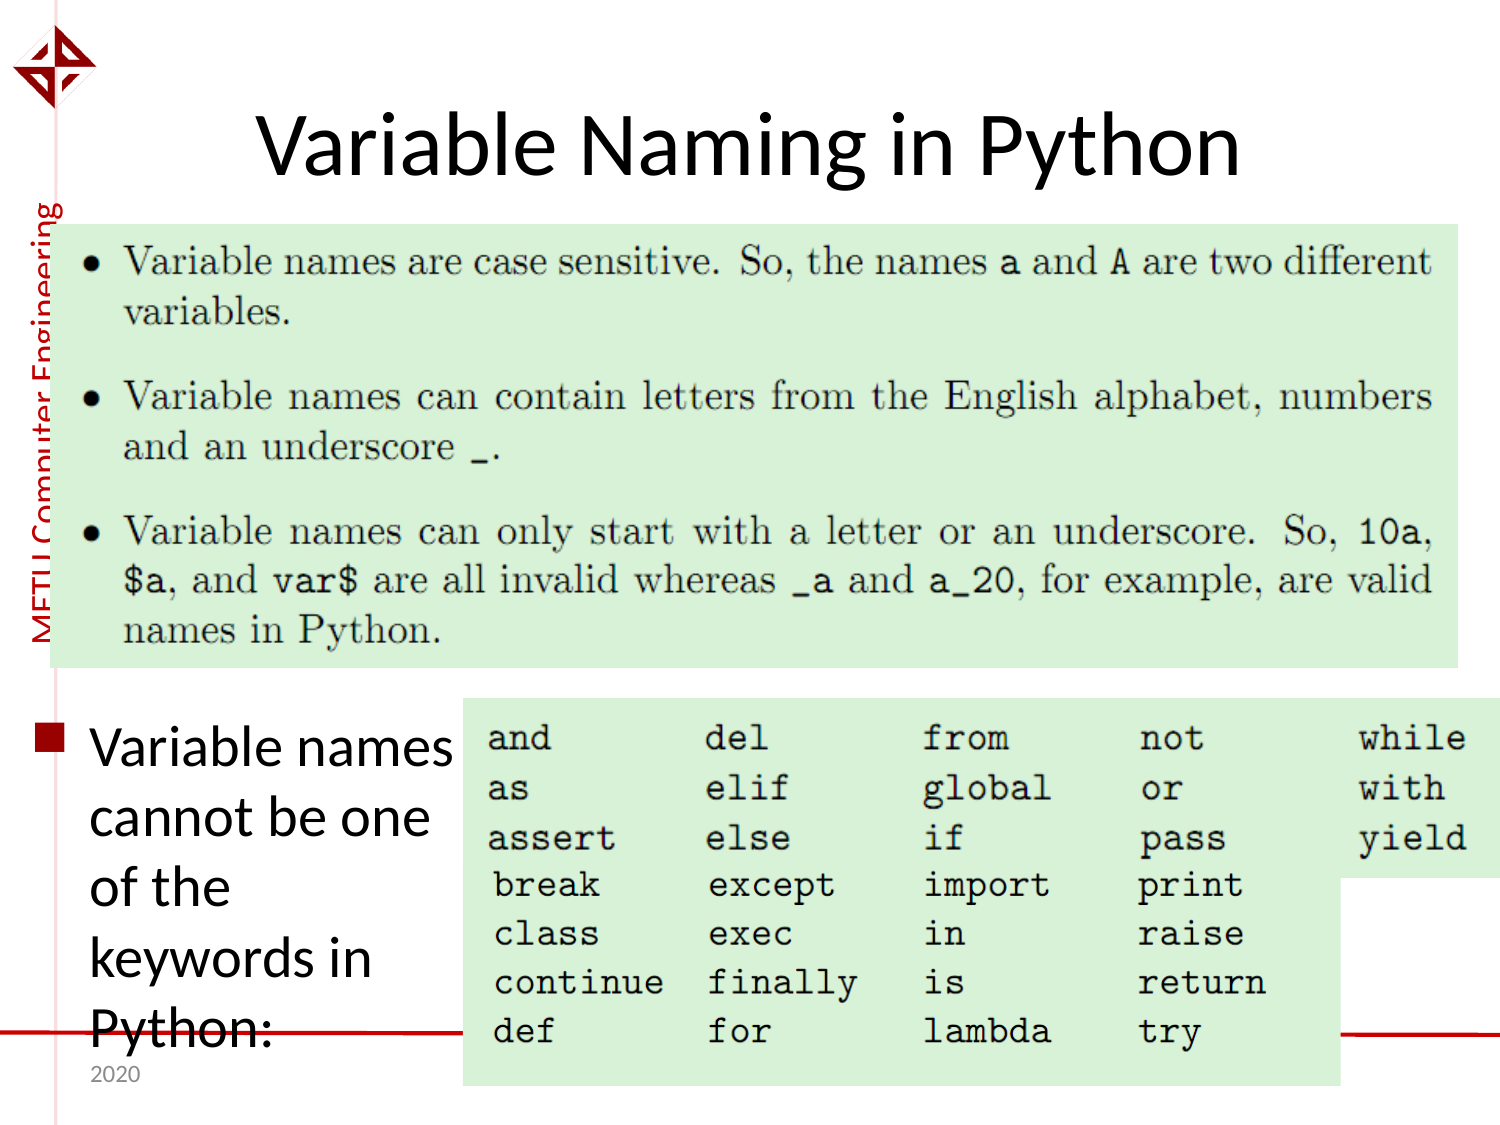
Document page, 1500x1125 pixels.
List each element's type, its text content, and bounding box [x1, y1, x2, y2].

slide_number 2020 [75, 1042, 425, 1103]
picture [12, 24, 54, 109]
title Variable Naming in Python [75, 45, 1425, 223]
picture [58, 24, 97, 109]
picture [49, 224, 1459, 668]
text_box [462, 697, 1500, 1086]
list Variable names cannot be one of the keywords in Python: [21, 699, 459, 1075]
